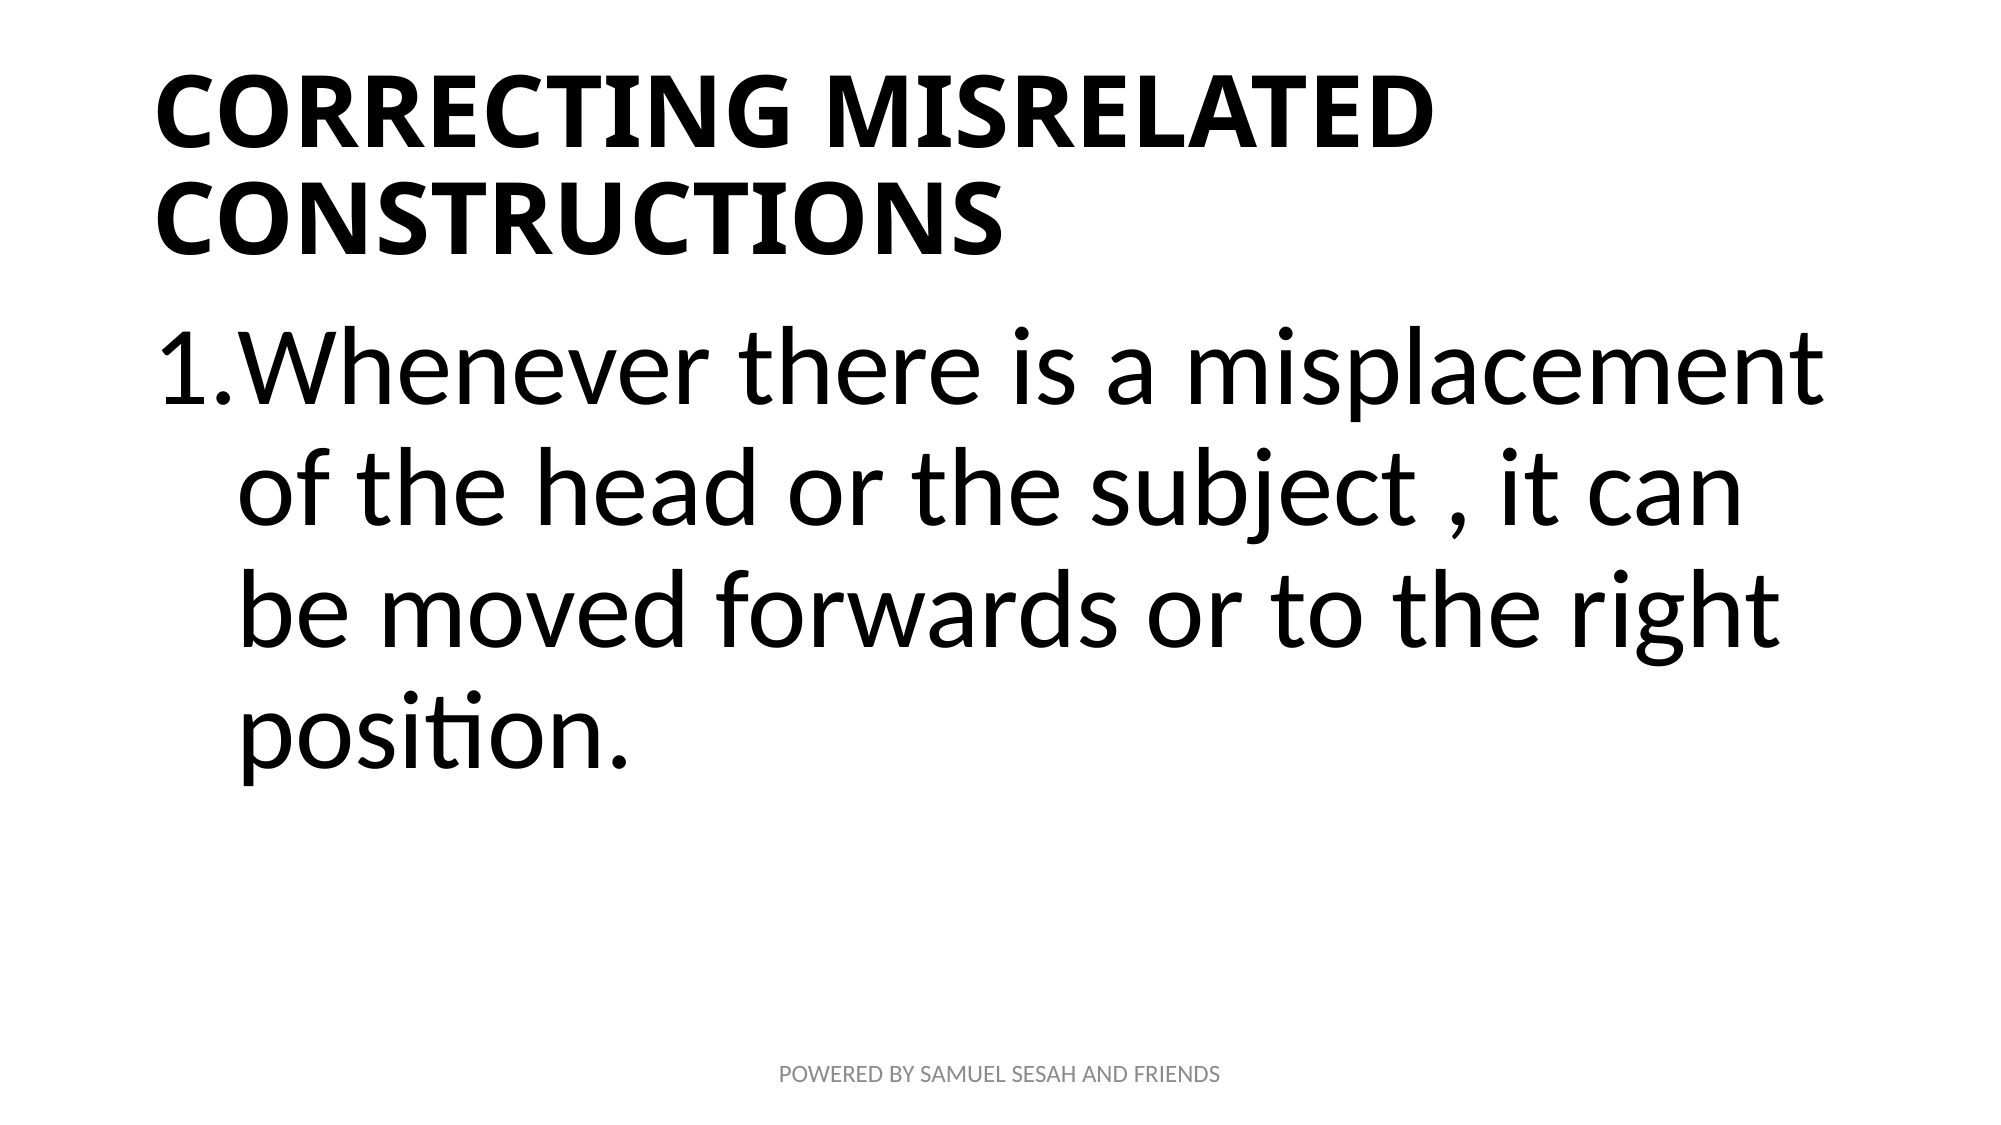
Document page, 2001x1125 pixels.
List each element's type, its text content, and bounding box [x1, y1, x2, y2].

footer POWERED BY SAMUEL SESAH AND FRIENDS [662, 1042, 1338, 1103]
list Whenever there is a misplacement of the head or the subject , it can be moved forwards or to the right position. [137, 299, 1863, 1014]
title CORRECTING MISRELATED CONSTRUCTIONS [137, 59, 1863, 278]
